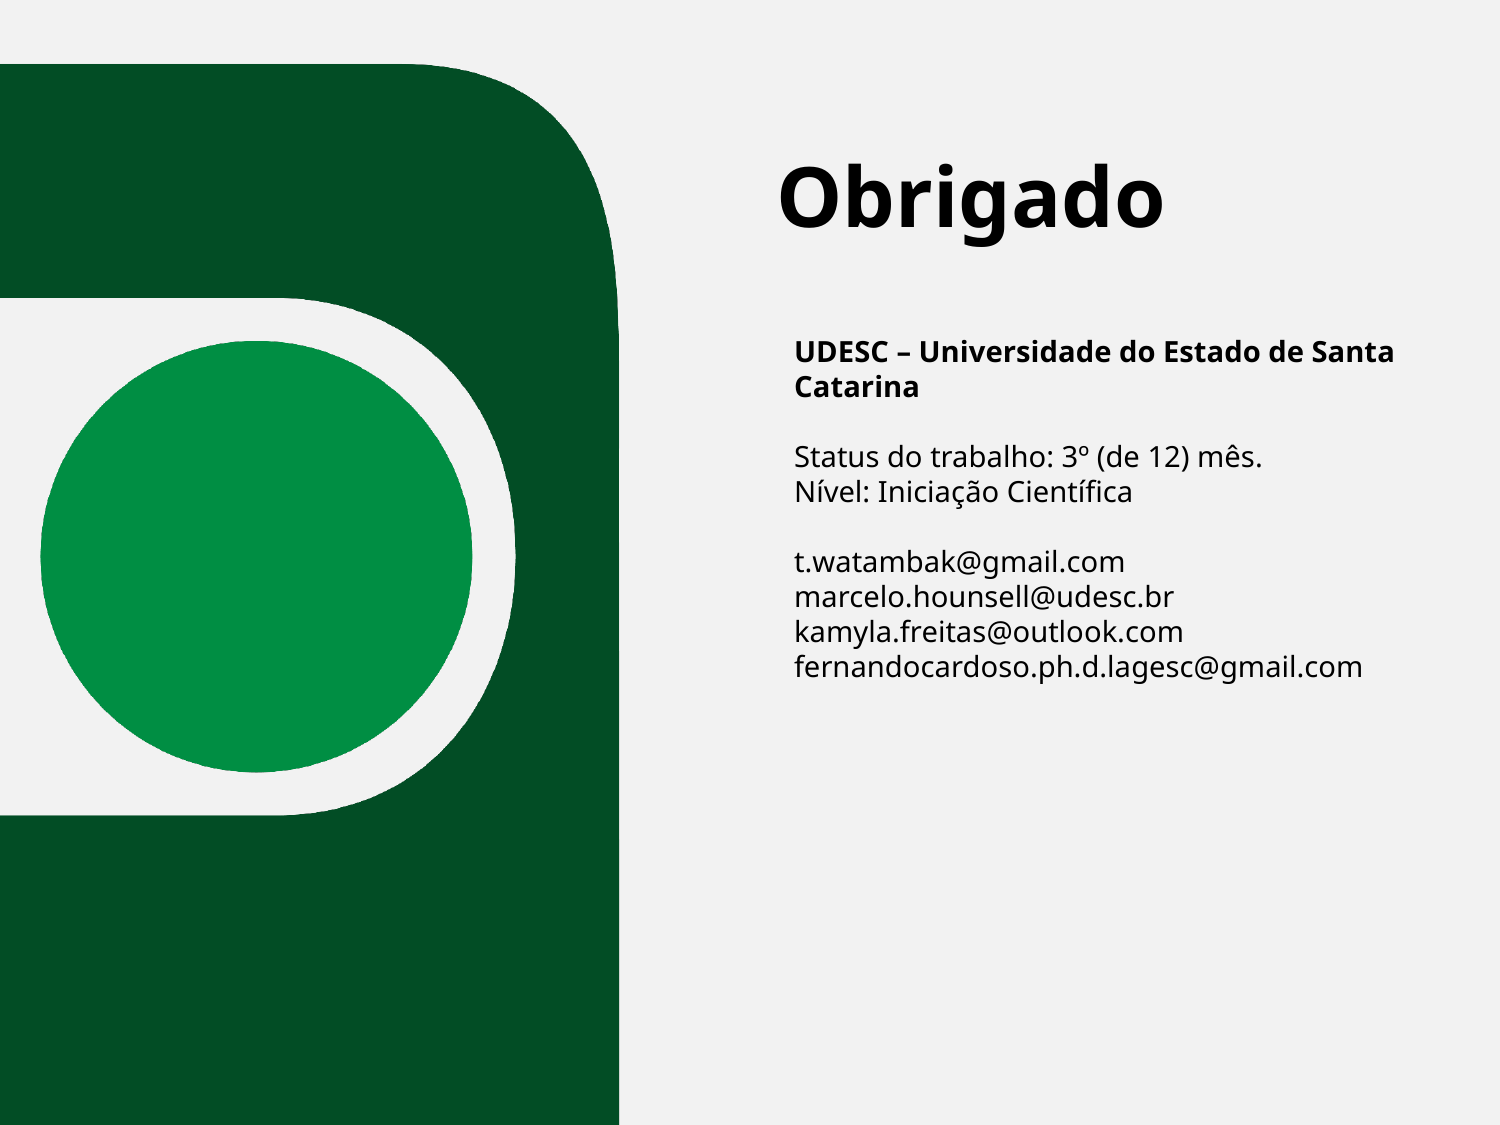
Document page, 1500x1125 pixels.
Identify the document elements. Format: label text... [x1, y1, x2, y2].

text_box Obrigado [761, 137, 1500, 252]
picture [0, 30, 665, 1125]
text_box UDESC – Universidade do Estado de Santa Catarina Status do trabalho: 3º (de 12) mês. Nível: Iniciação Científica t.watambak@gmail.com marcelo.hounsell@udesc.br kamyla.freitas@outlook.com fernandocardoso.ph.d.lagesc@gmail.com [779, 325, 1424, 691]
